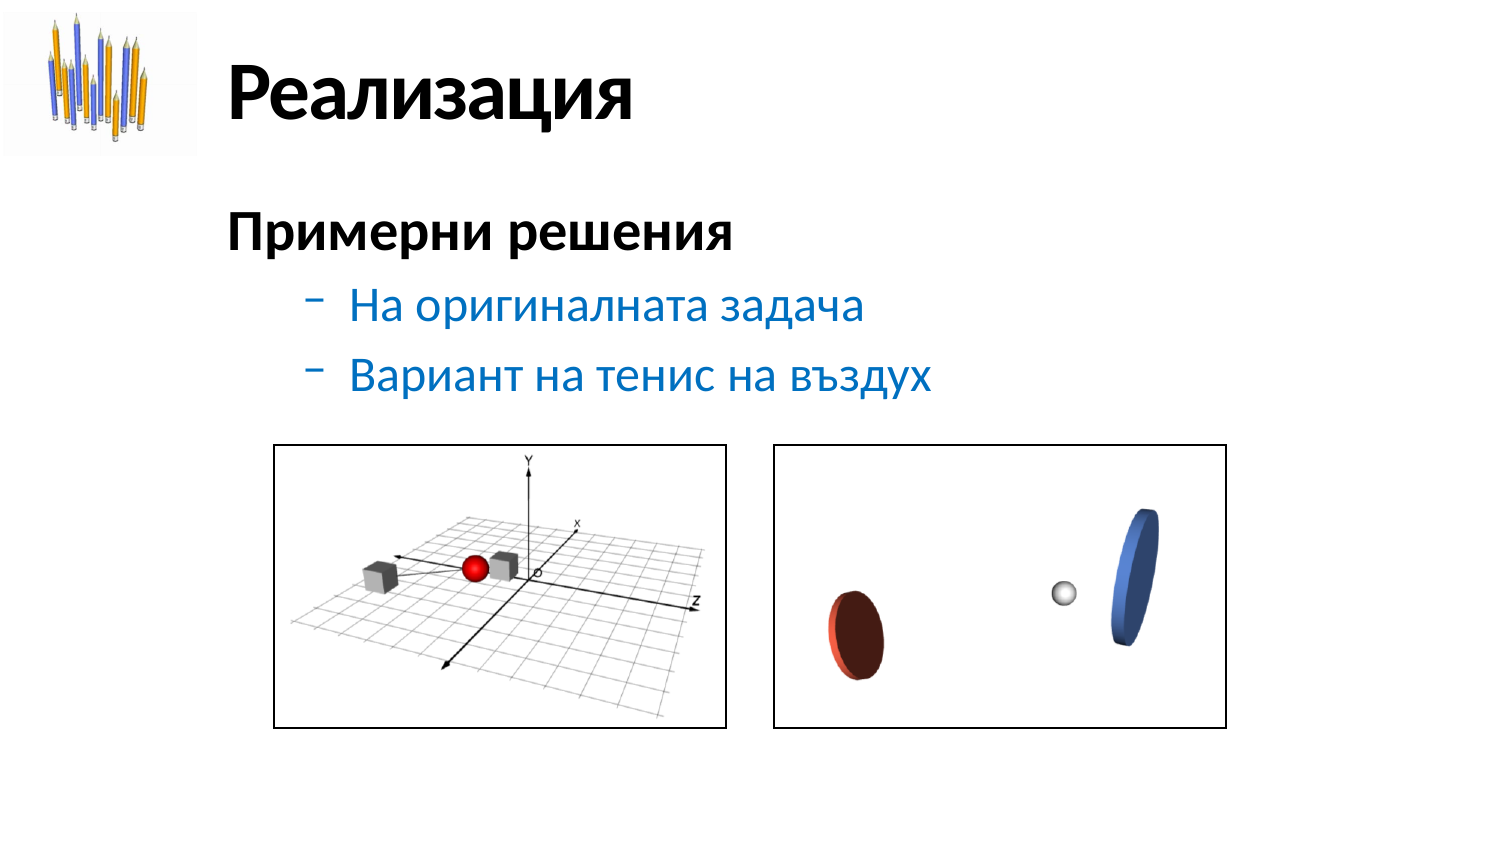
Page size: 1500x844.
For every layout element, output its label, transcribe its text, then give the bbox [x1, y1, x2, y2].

picture [274, 445, 726, 728]
picture [3, 12, 197, 156]
title Реализация [212, 21, 1500, 150]
picture [774, 445, 1226, 728]
list Примерни решения На оригиналната задача Вариант на тенис на въздух [212, 184, 1500, 797]
